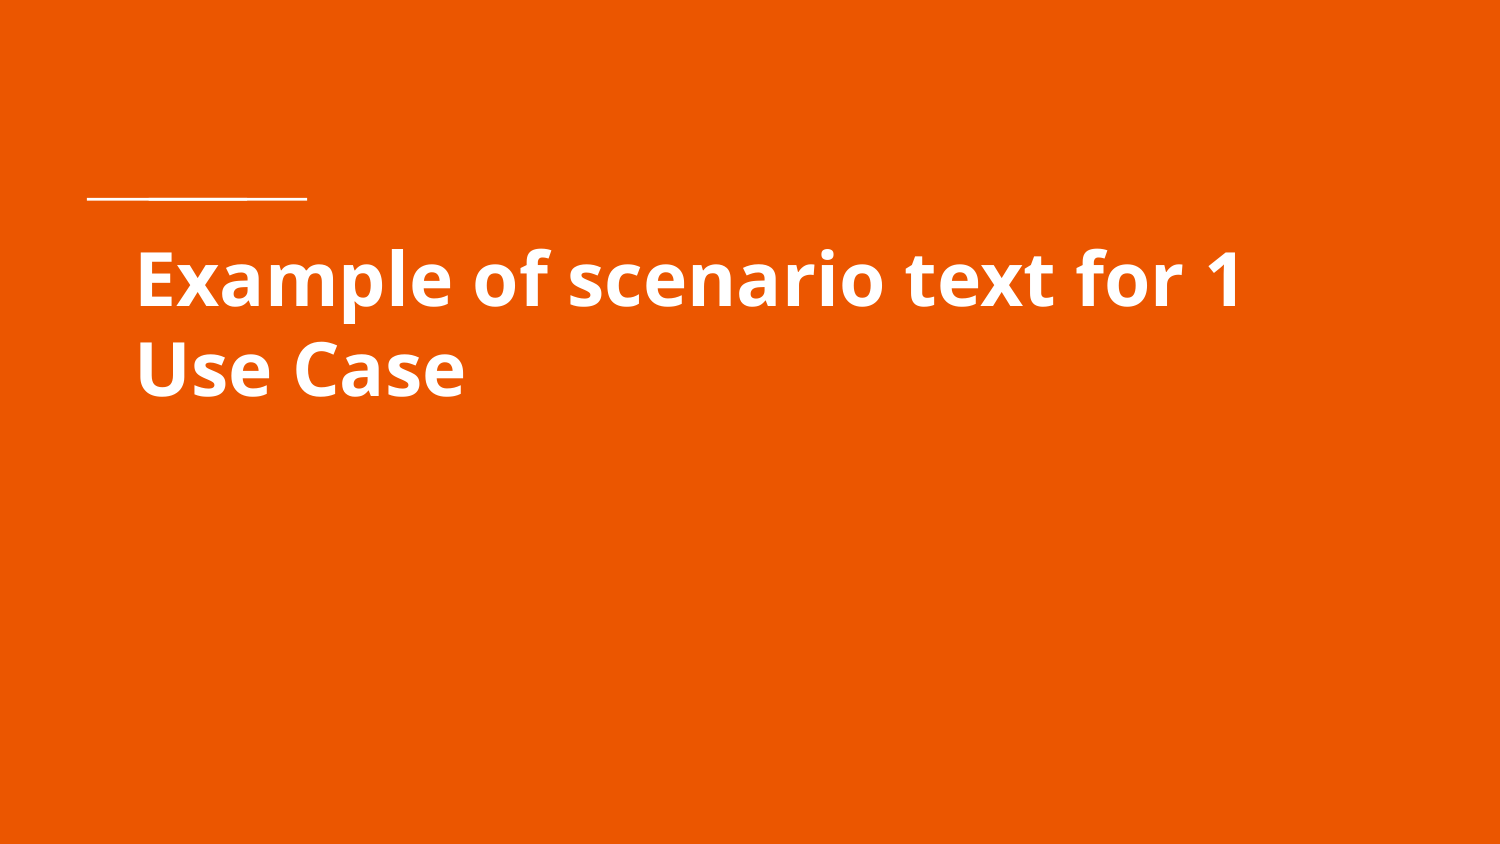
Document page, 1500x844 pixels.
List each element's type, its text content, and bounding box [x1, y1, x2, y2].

title Example of scenario text for 1 Use Case [119, 216, 1381, 466]
